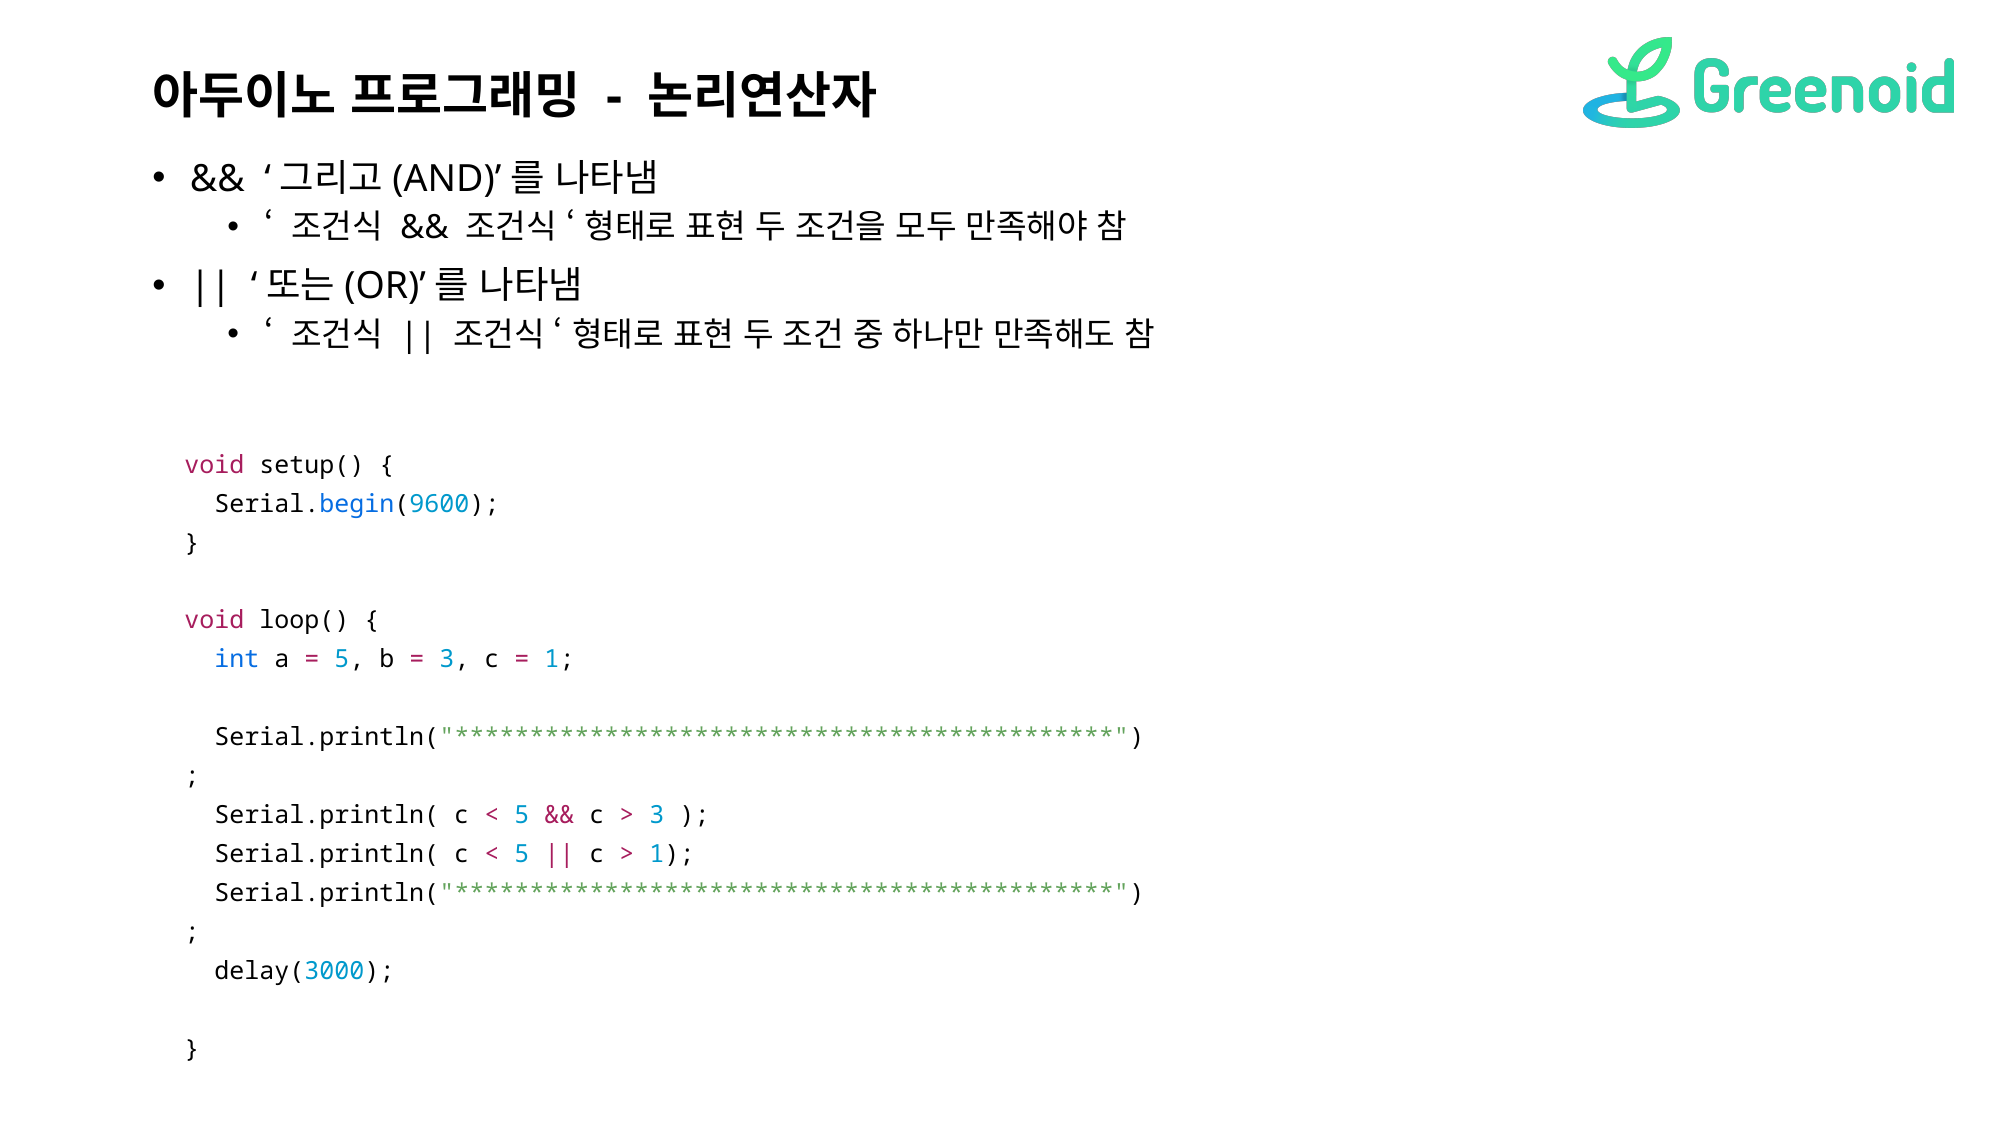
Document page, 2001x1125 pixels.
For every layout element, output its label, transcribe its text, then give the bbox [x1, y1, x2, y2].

text_box void setup() { Serial.begin(9600); } void loop() { int a = 5, b = 3, c = 1; Serial.println("********************************************"); Serial.println( c < 5 && c > 3 ); Serial.println( c < 5 || c > 1); Serial.println("********************************************"); delay(3000); } [169, 431, 1170, 1070]
title 아두이노 프로그래밍 - 논리연산자 [137, 59, 1863, 136]
list && ‘그리고(AND)’를 나타냄 ‘ 조건식 && 조건식 ‘ 형태로 표현 두 조건을 모두 만족해야 참 || ‘또는(OR)’를 나타냄 ‘ 조건식 || 조건식 ‘ 형태로 표현 두 조건 중 하나만 만족해도 참 [137, 151, 1863, 1014]
picture [1583, 37, 1954, 128]
